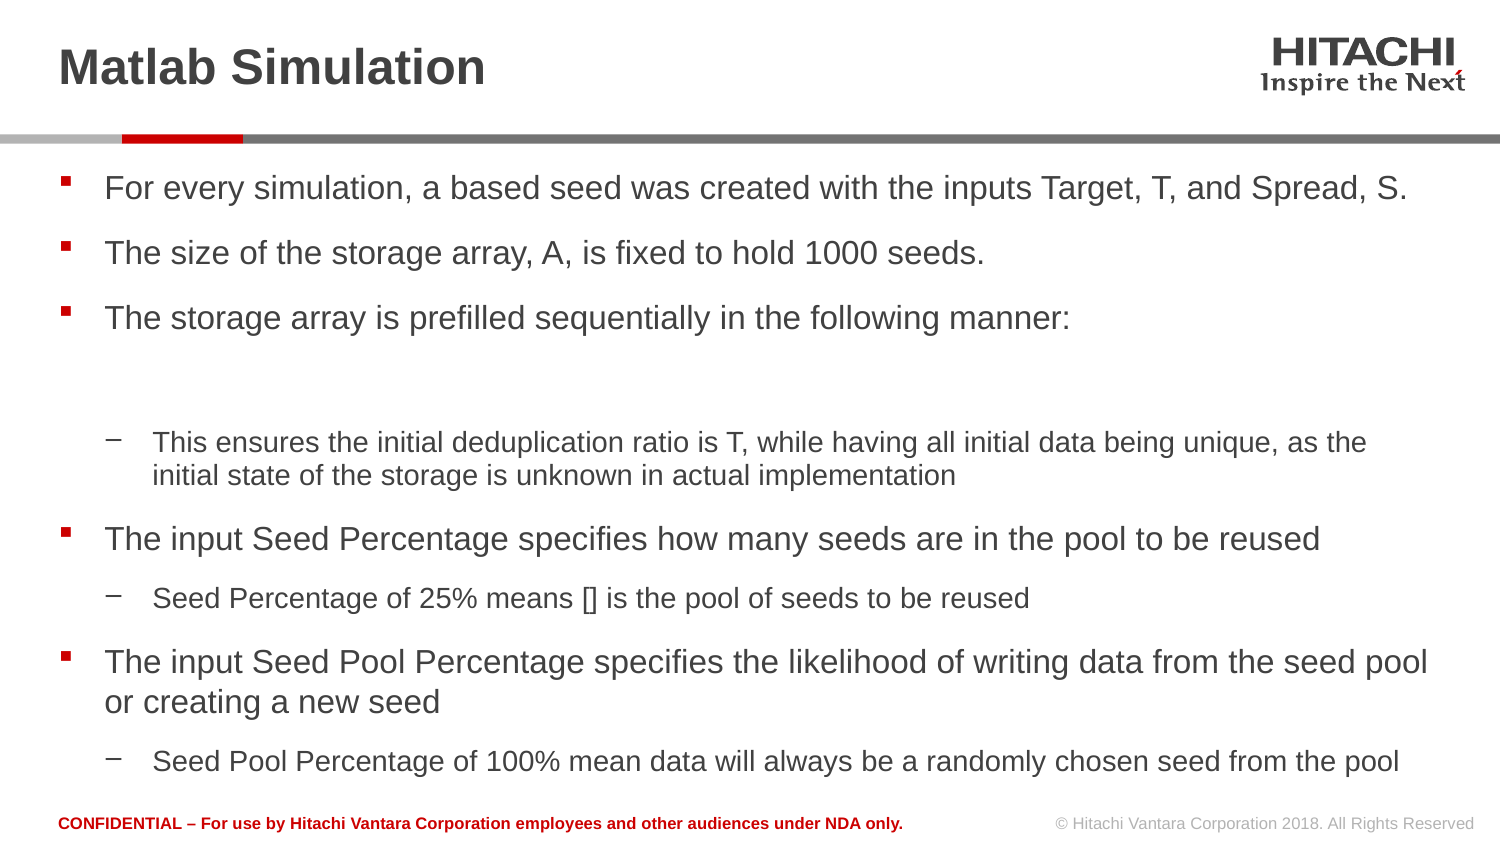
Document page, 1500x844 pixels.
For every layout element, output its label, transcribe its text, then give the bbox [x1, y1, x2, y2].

title Matlab Simulation [43, 8, 1200, 129]
